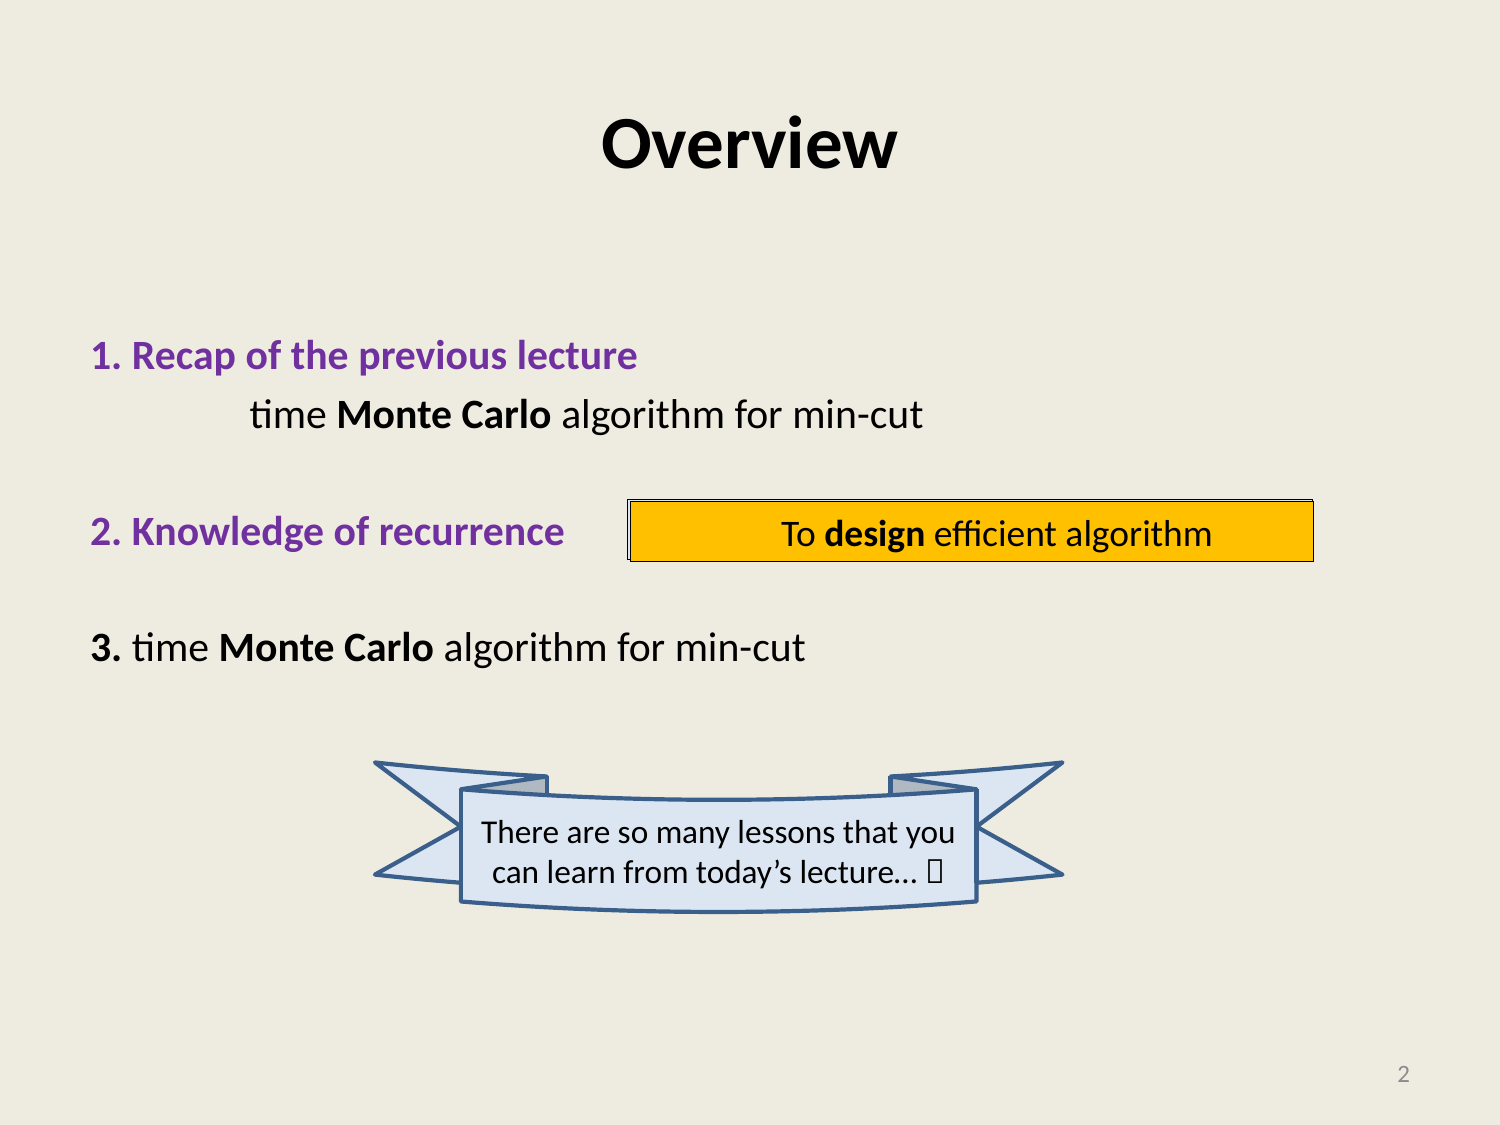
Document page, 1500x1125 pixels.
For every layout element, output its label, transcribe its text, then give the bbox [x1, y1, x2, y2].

slide_number 2 [1074, 1042, 1425, 1103]
title Overview [75, 45, 1425, 233]
text_box To design efficient algorithm [630, 501, 1314, 562]
text_box There are so many lessons that you can learn from today’s lecture…  [372, 760, 1065, 915]
text_box To analyse time complexity of an algorithm [627, 499, 1313, 560]
